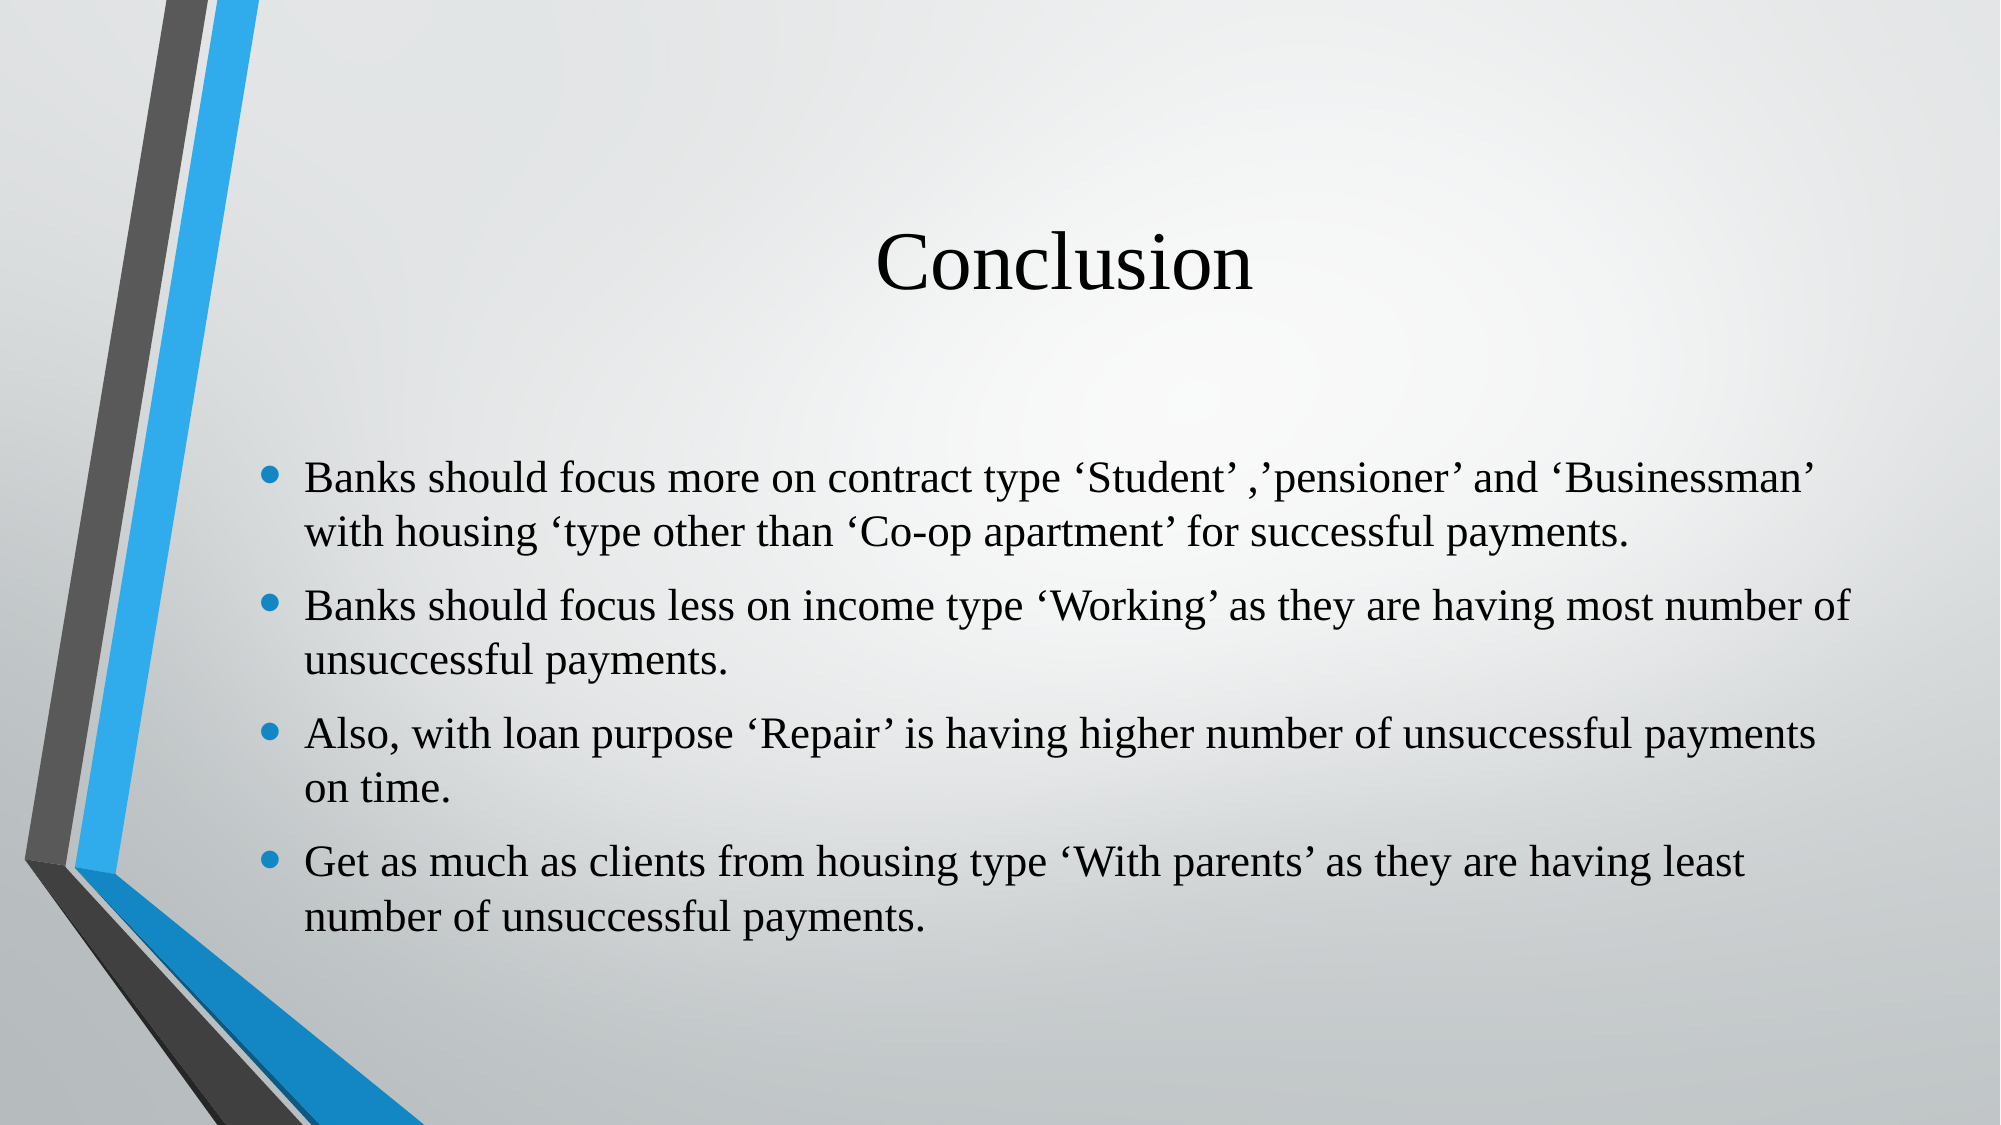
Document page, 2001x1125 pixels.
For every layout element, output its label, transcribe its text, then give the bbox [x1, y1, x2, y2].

title Conclusion [243, 112, 1887, 400]
list Banks should focus more on contract type ‘Student’ ,’pensioner’ and ‘Businessman’ with housing ‘type other than ‘Co-op apartment’ for successful payments. Banks should focus less on income type ‘Working’ as they are having most number of unsuccessful payments. Also, with loan purpose ‘Repair’ is having higher number of unsuccessful payments on time. Get as much as clients from housing type ‘With parents’ as they are having least number of unsuccessful payments. [243, 437, 1887, 950]
